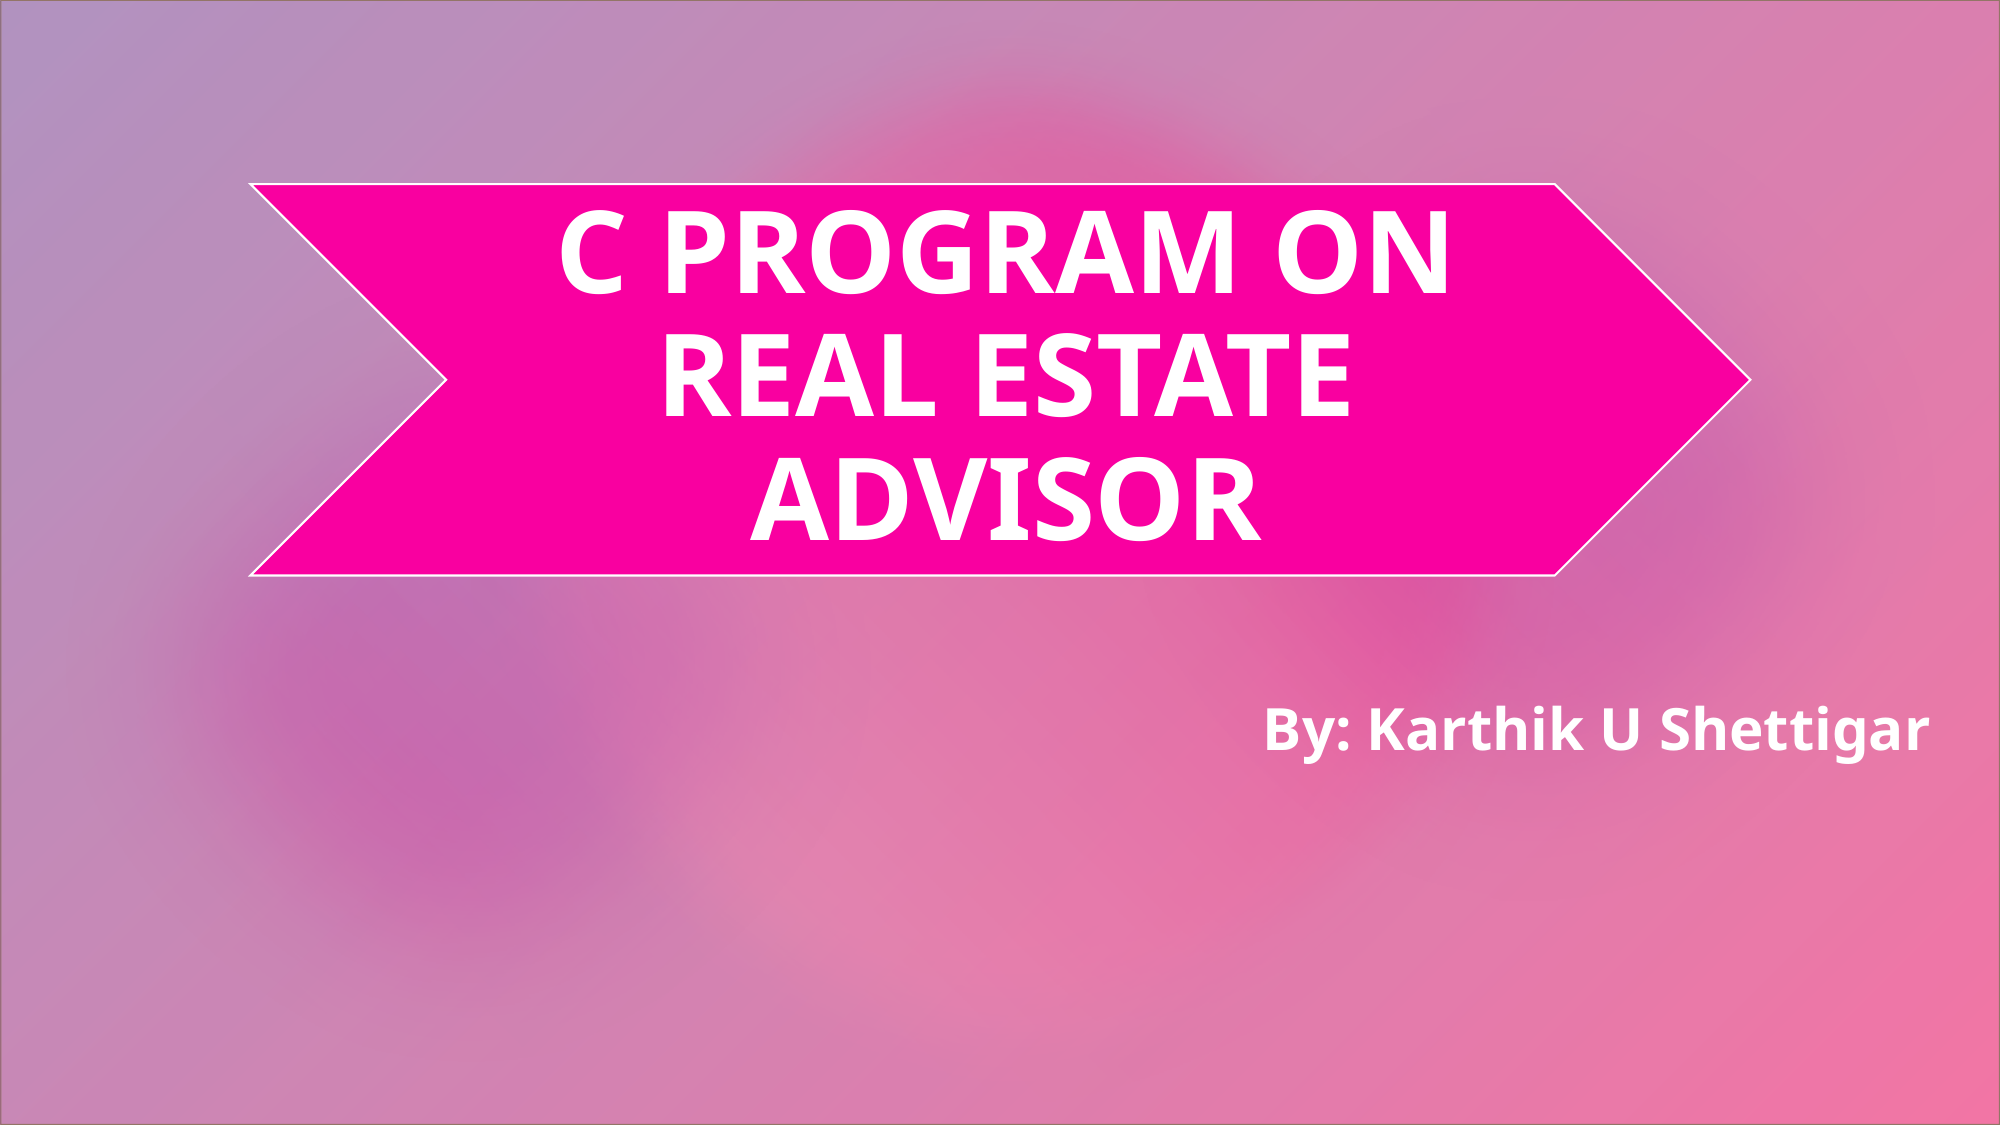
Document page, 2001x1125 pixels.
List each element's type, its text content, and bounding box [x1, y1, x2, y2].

list By: Karthik U Shettigar [445, 678, 1946, 1081]
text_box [250, 183, 1751, 576]
